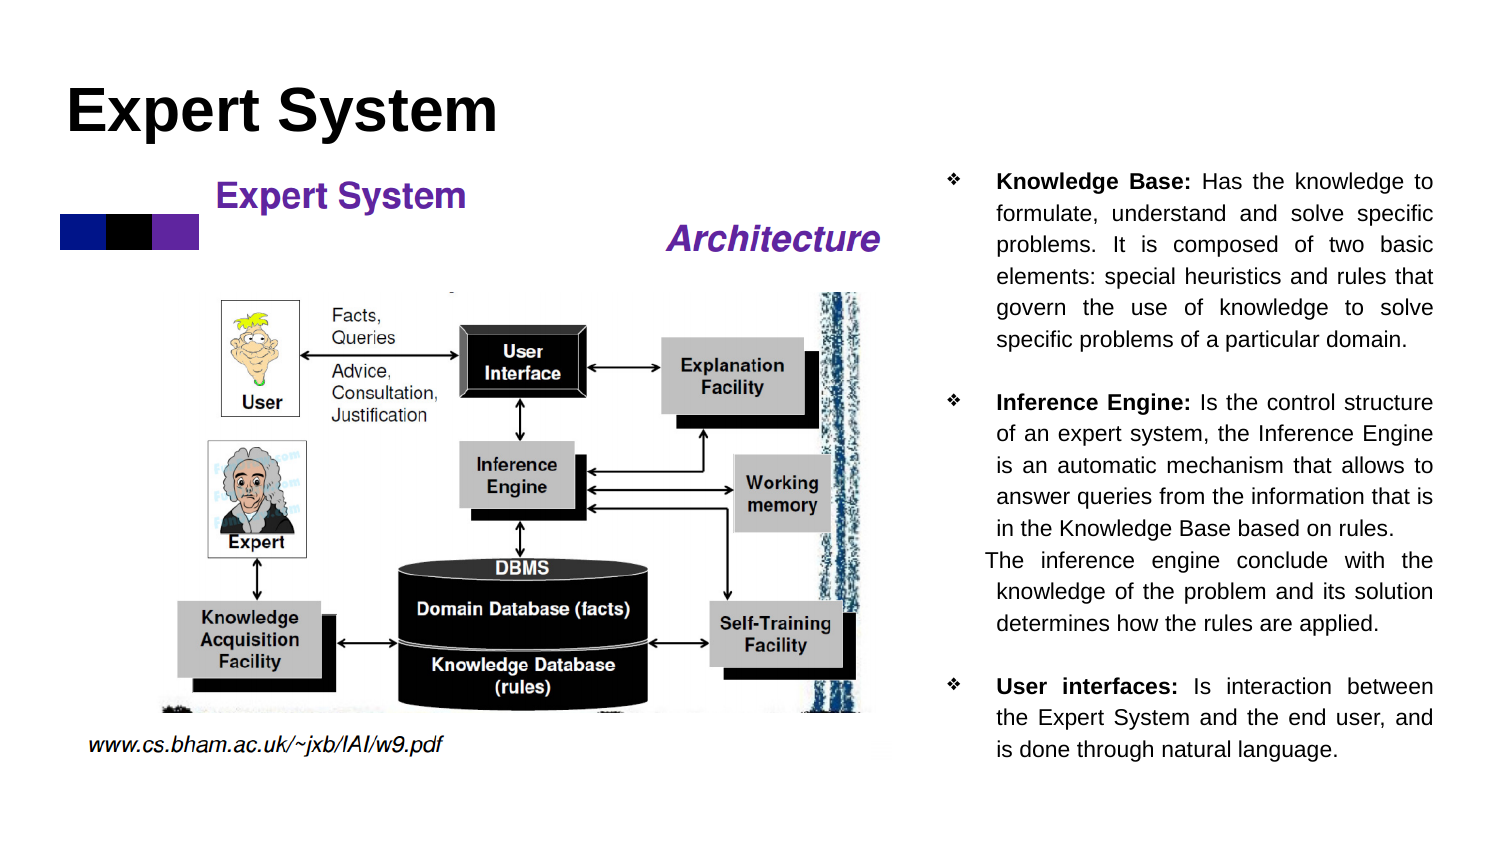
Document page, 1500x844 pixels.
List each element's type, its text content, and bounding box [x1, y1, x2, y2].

picture [50, 169, 892, 761]
title Expert System [51, 53, 1449, 148]
text_box Knowledge Base: Has the knowledge to formulate, understand and solve specific problems. It is composed of two basic elements: special heuristics and rules that govern the use of knowledge to solve specific problems of a particular domain. Inference Engine: Is the control structure of an expert system, the Inference Engine is an automatic mechanism that allows to answer queries from the information that is in the Knowledge Base based on rules. The inference engine conclude with the knowledge of the problem and its solution determines how the rules are applied. User interfaces: Is interaction between the Expert System and the end user, and is done through natural language. [906, 147, 1449, 799]
